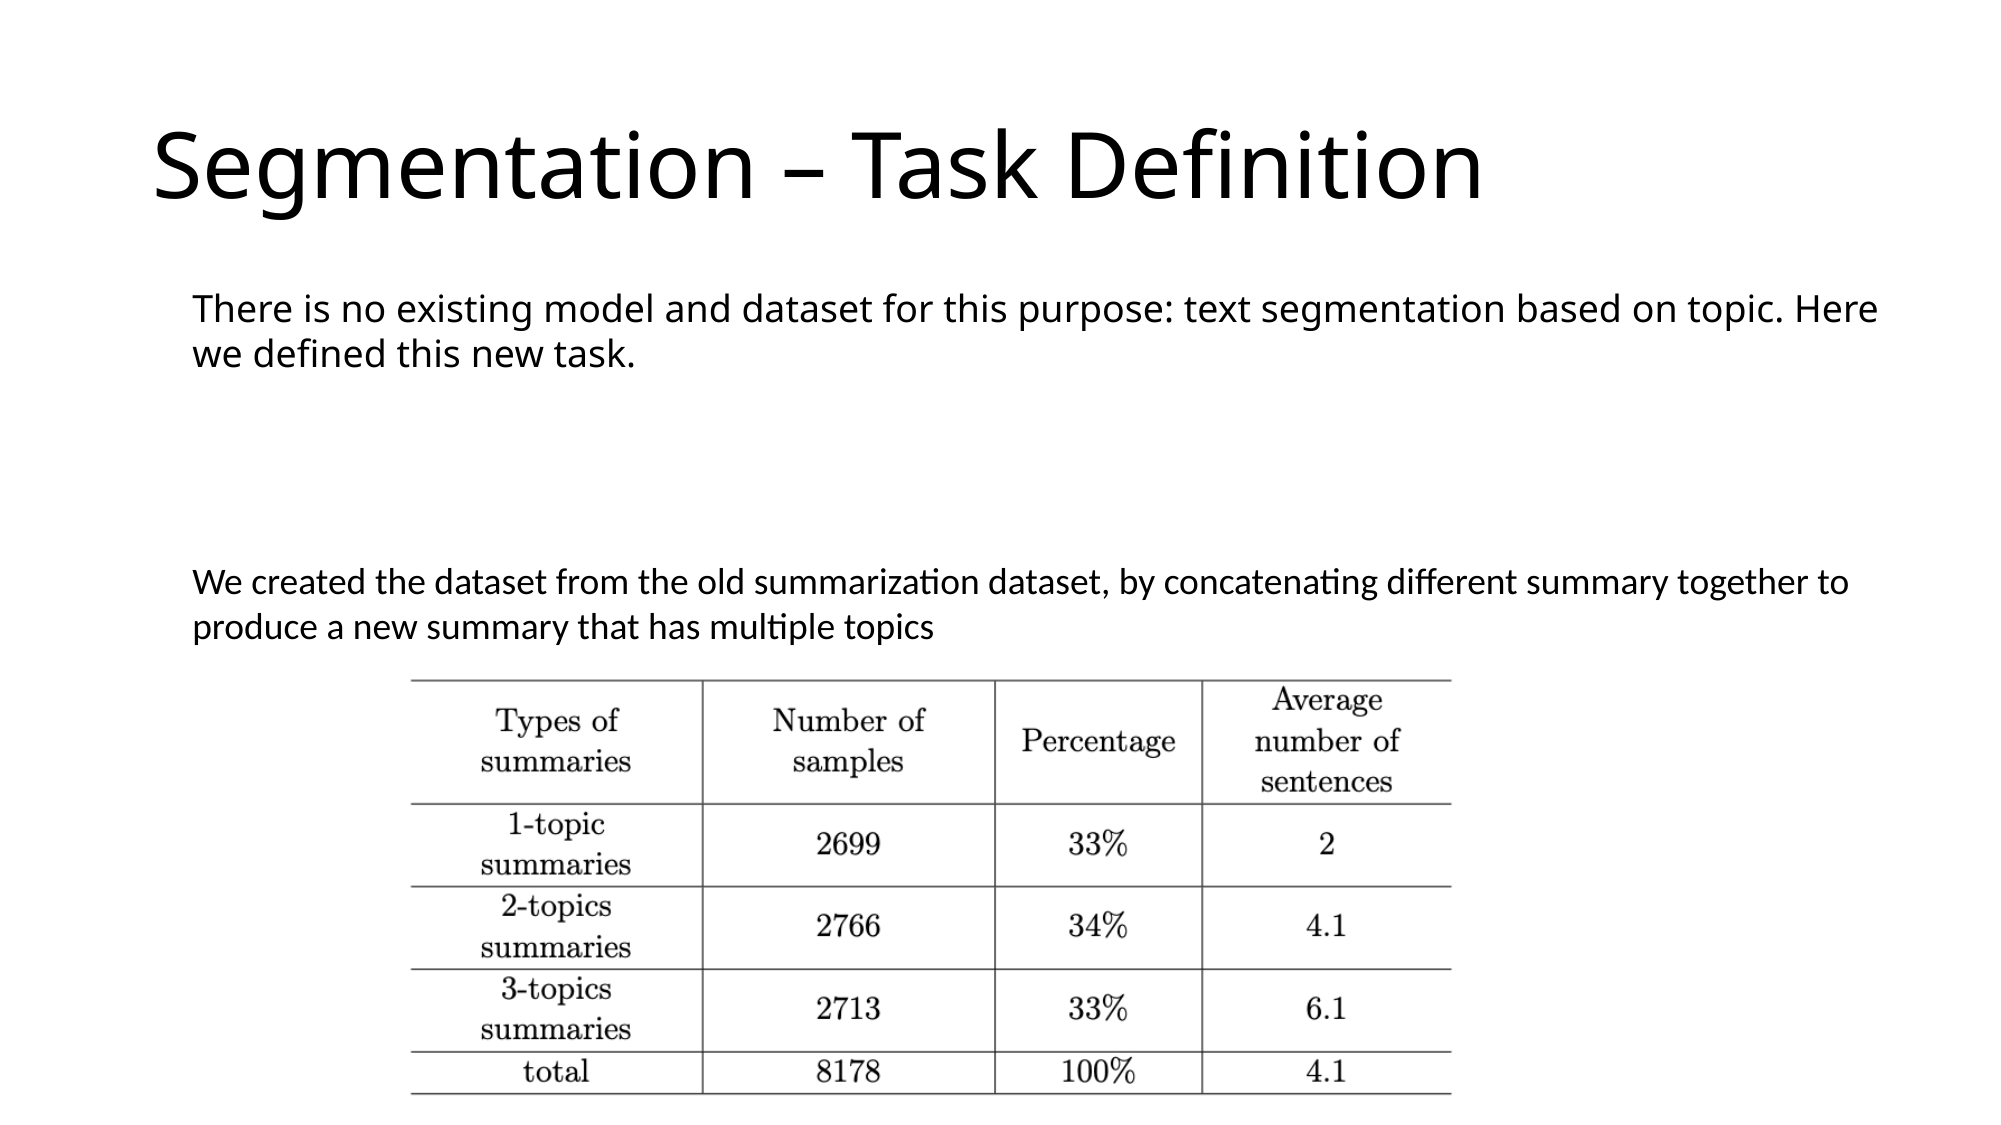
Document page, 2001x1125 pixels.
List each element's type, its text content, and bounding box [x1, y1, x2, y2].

picture [387, 655, 1470, 1112]
title Segmentation – Task Definition [137, 59, 1863, 278]
text_box We created the dataset from the old summarization dataset, by concatenating different summary together to produce a new summary that has multiple topics [177, 549, 1903, 655]
text_box There is no existing model and dataset for this purpose: text segmentation based on topic. Here we defined this new task. [177, 277, 1948, 427]
